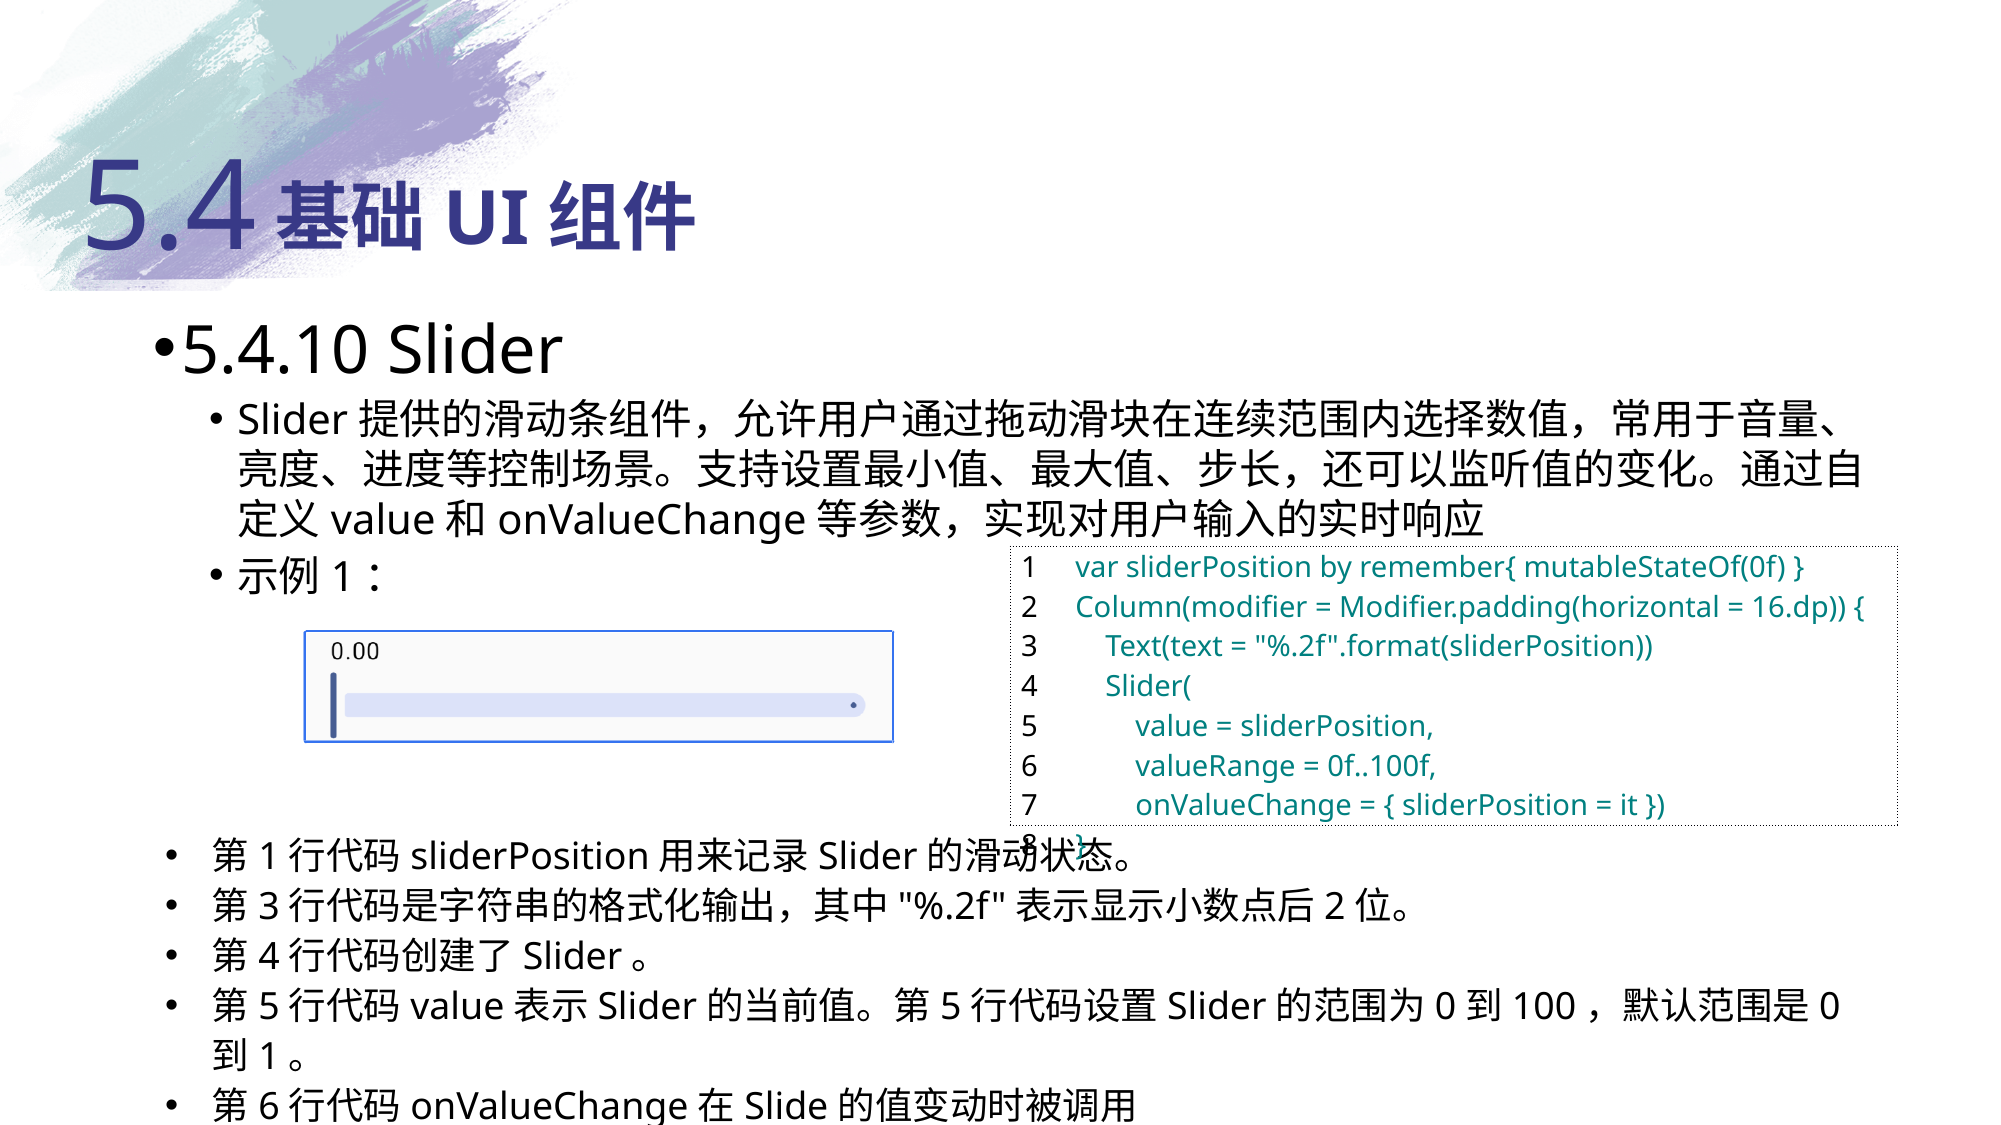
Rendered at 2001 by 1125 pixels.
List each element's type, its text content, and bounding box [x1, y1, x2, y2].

table_header 1 var sliderPosition by remember{ mutableStateOf(0f) } 2 Column(modifier = Modifier.padding(horizontal = 16.dp)) { 3 Text(text = "%.2f".format(sliderPosition)) 4 Slider( 5 value = sliderPosition, 6 valueRange = 0f..100f, 7 onValueChange = { sliderPosition = it }) 8 } [1010, 546, 1898, 826]
picture [0, 0, 638, 291]
text_box 5.4.10 Slider Slider提供的滑动条组件，允许用户通过拖动滑块在连续范围内选择数值，常用于音量、亮度、进度等控制场景。支持设置最小值、最大值、步长，还可以监听值的变化。通过自定义value和onValueChange等参数，实现对用户输入的实时响应 示例1： [96, 336, 1898, 478]
text_box 基础UI组件 [638, 162, 1427, 268]
text_box 第1行代码sliderPosition用来记录Slider的滑动状态。 第3行代码是字符串的格式化输出，其中"%.2f"表示显示小数点后2位。 第4行代码创建了Slider。 第5行代码value表示Slider的当前值。第5行代码设置Slider的范围为0到100，默认范围是0到1。 第6行代码onValueChange在Slide的值变动时被调用 [150, 819, 1898, 1104]
picture [298, 625, 896, 747]
